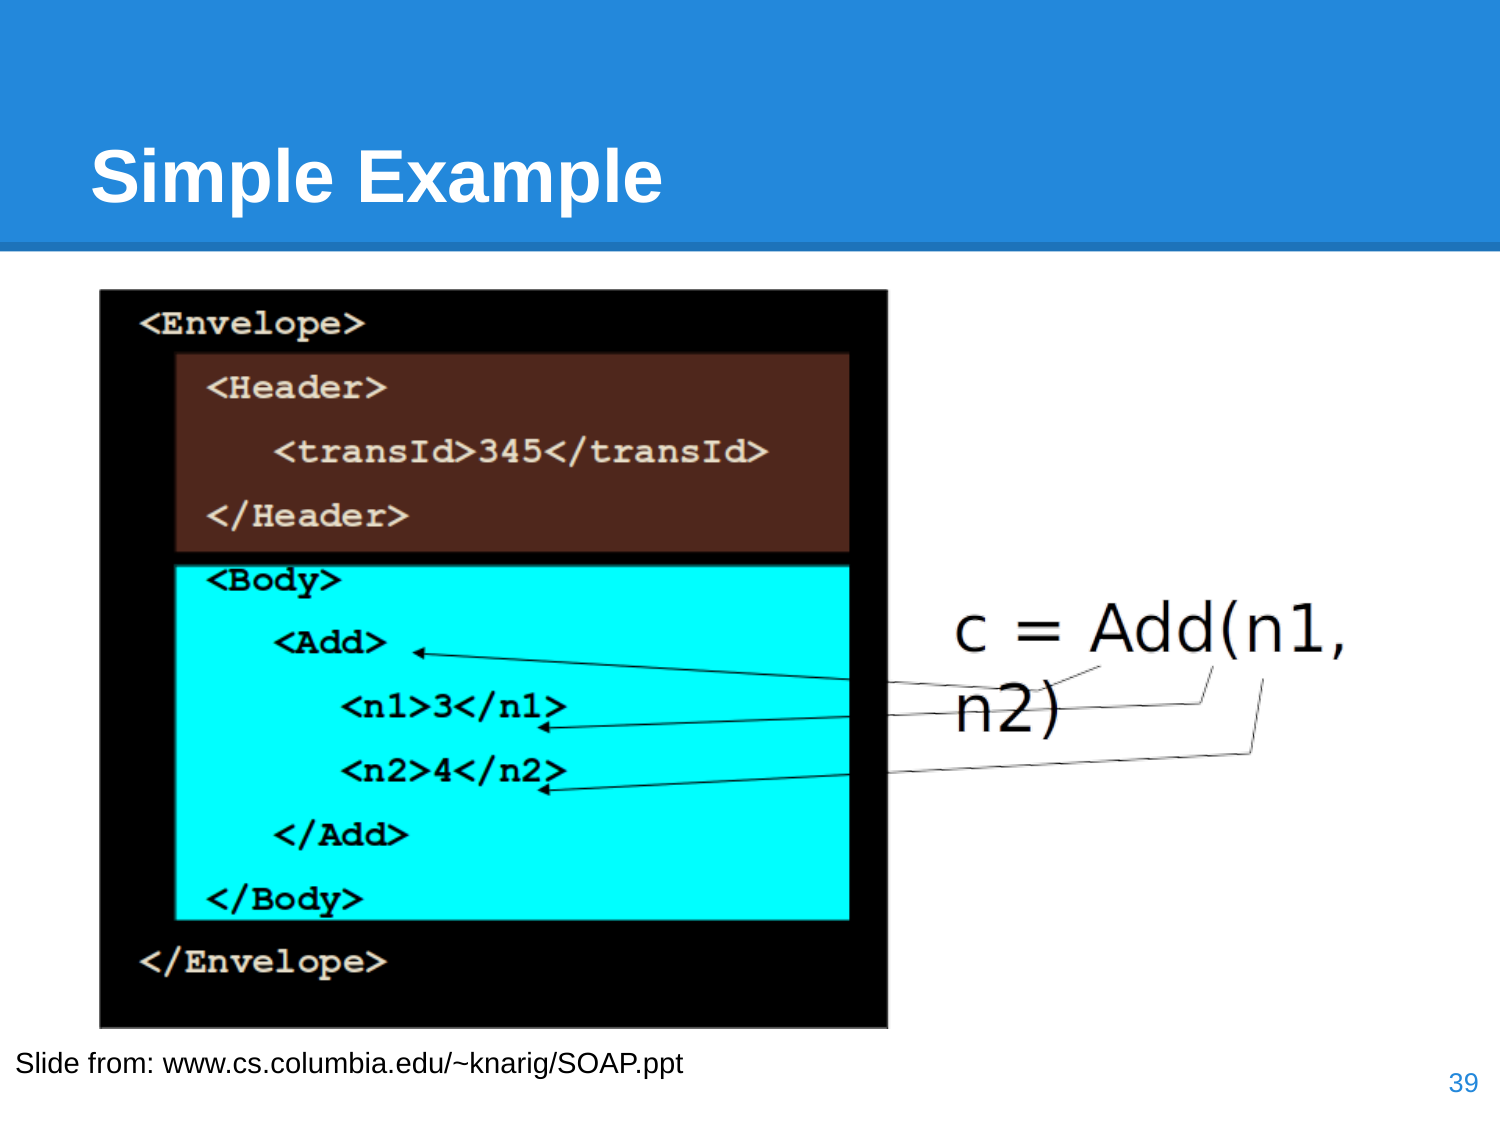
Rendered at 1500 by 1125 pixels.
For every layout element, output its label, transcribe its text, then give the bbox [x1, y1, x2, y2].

picture [99, 289, 1401, 1030]
title Simple Example [75, 45, 1425, 233]
text_box Slide from: www.cs.columbia.edu/~knarig/SOAP.ppt [0, 1029, 725, 1116]
slide_number ‹#› [1403, 1038, 1494, 1125]
